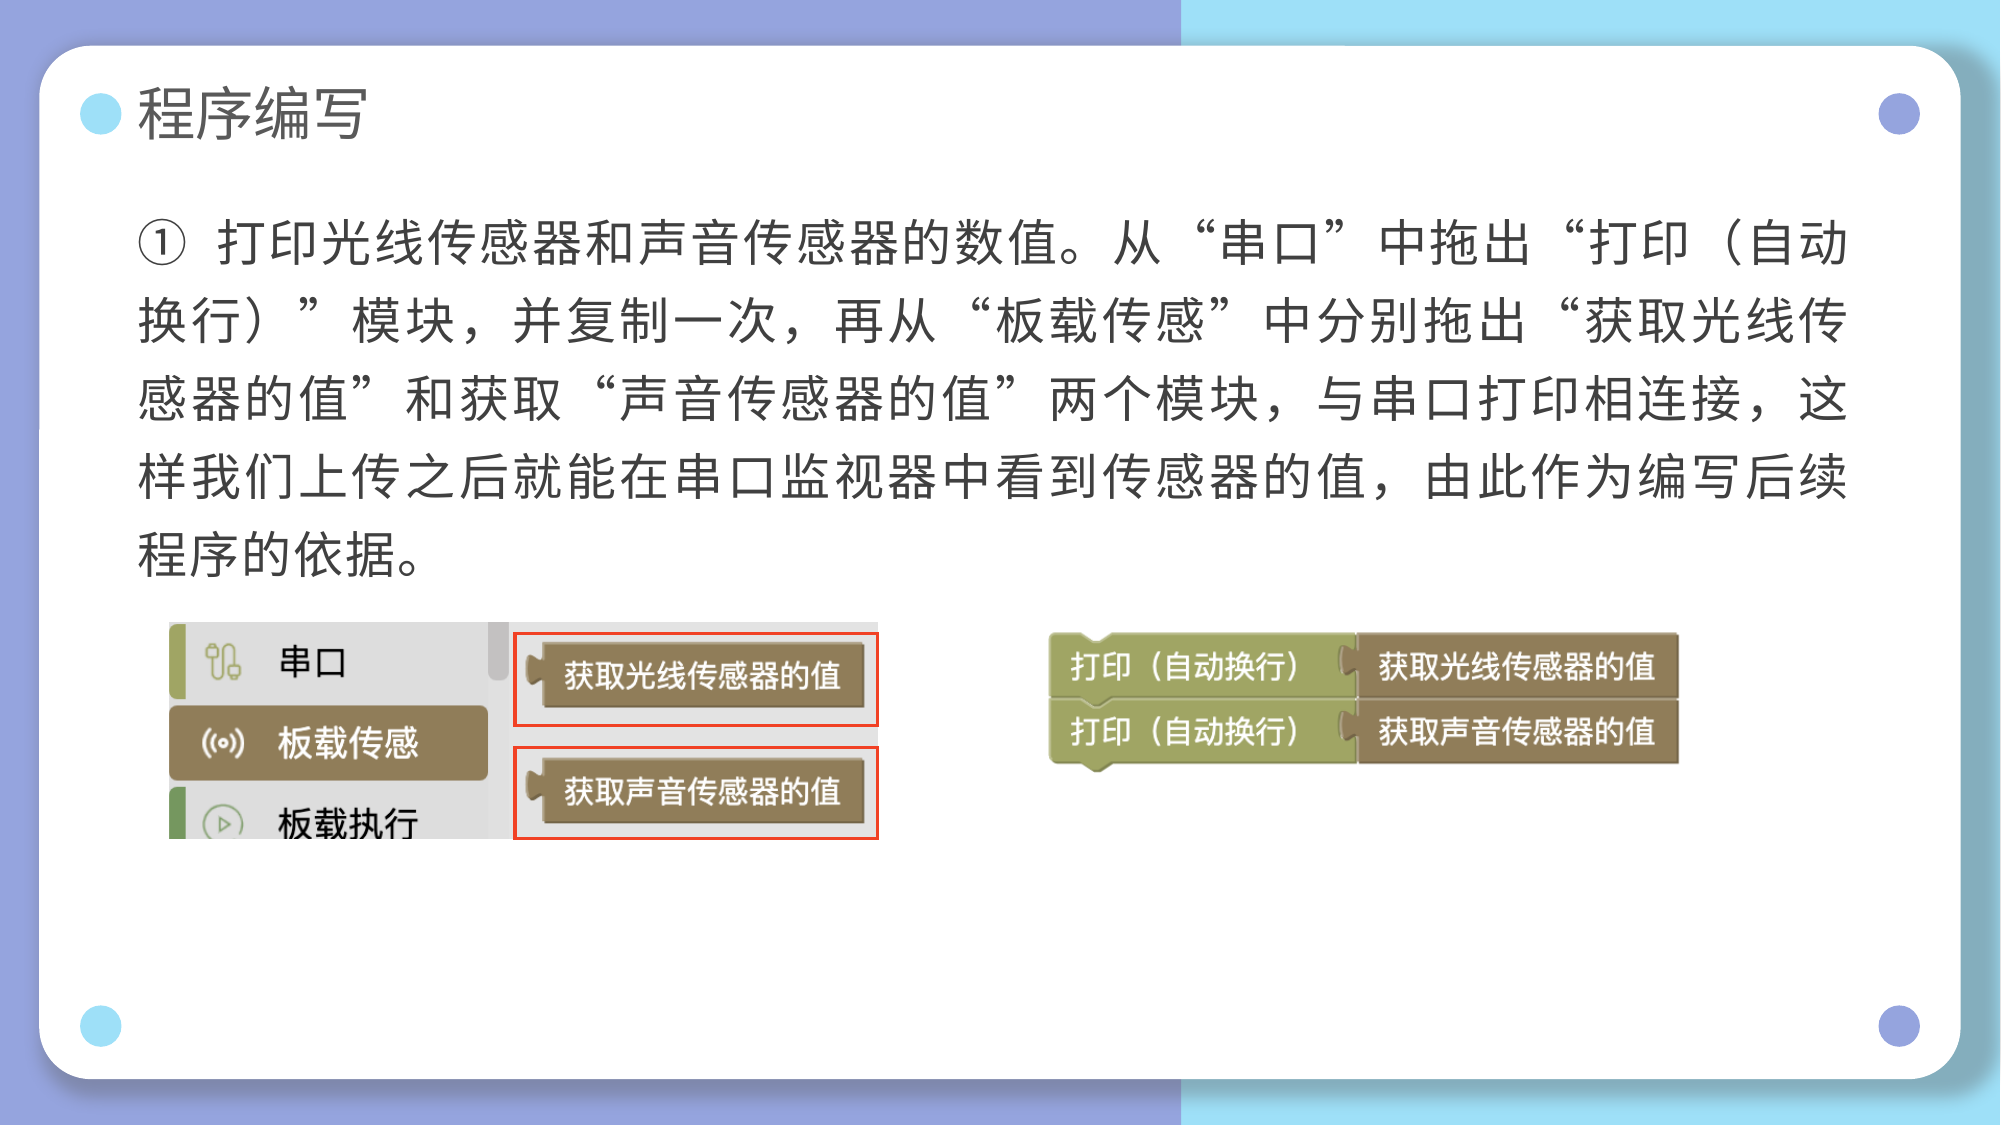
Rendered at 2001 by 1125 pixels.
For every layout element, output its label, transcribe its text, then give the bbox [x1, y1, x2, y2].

picture [169, 622, 878, 839]
picture [1044, 622, 1687, 775]
list ① 打印光线传感器和声音传感器的数值。从“串口”中拖出“打印（自动换行）”模块，并复制一次，再从“板载传感”中分别拖出“获取光线传感器的值”和获取“声音传感器的值”两个模块，与串口打印相连接，这样我们上传之后就能在串口监视器中看到传感器的值，由此作为编写后续程序的依据。 [137, 185, 1852, 531]
title 程序编写 [137, 77, 976, 157]
